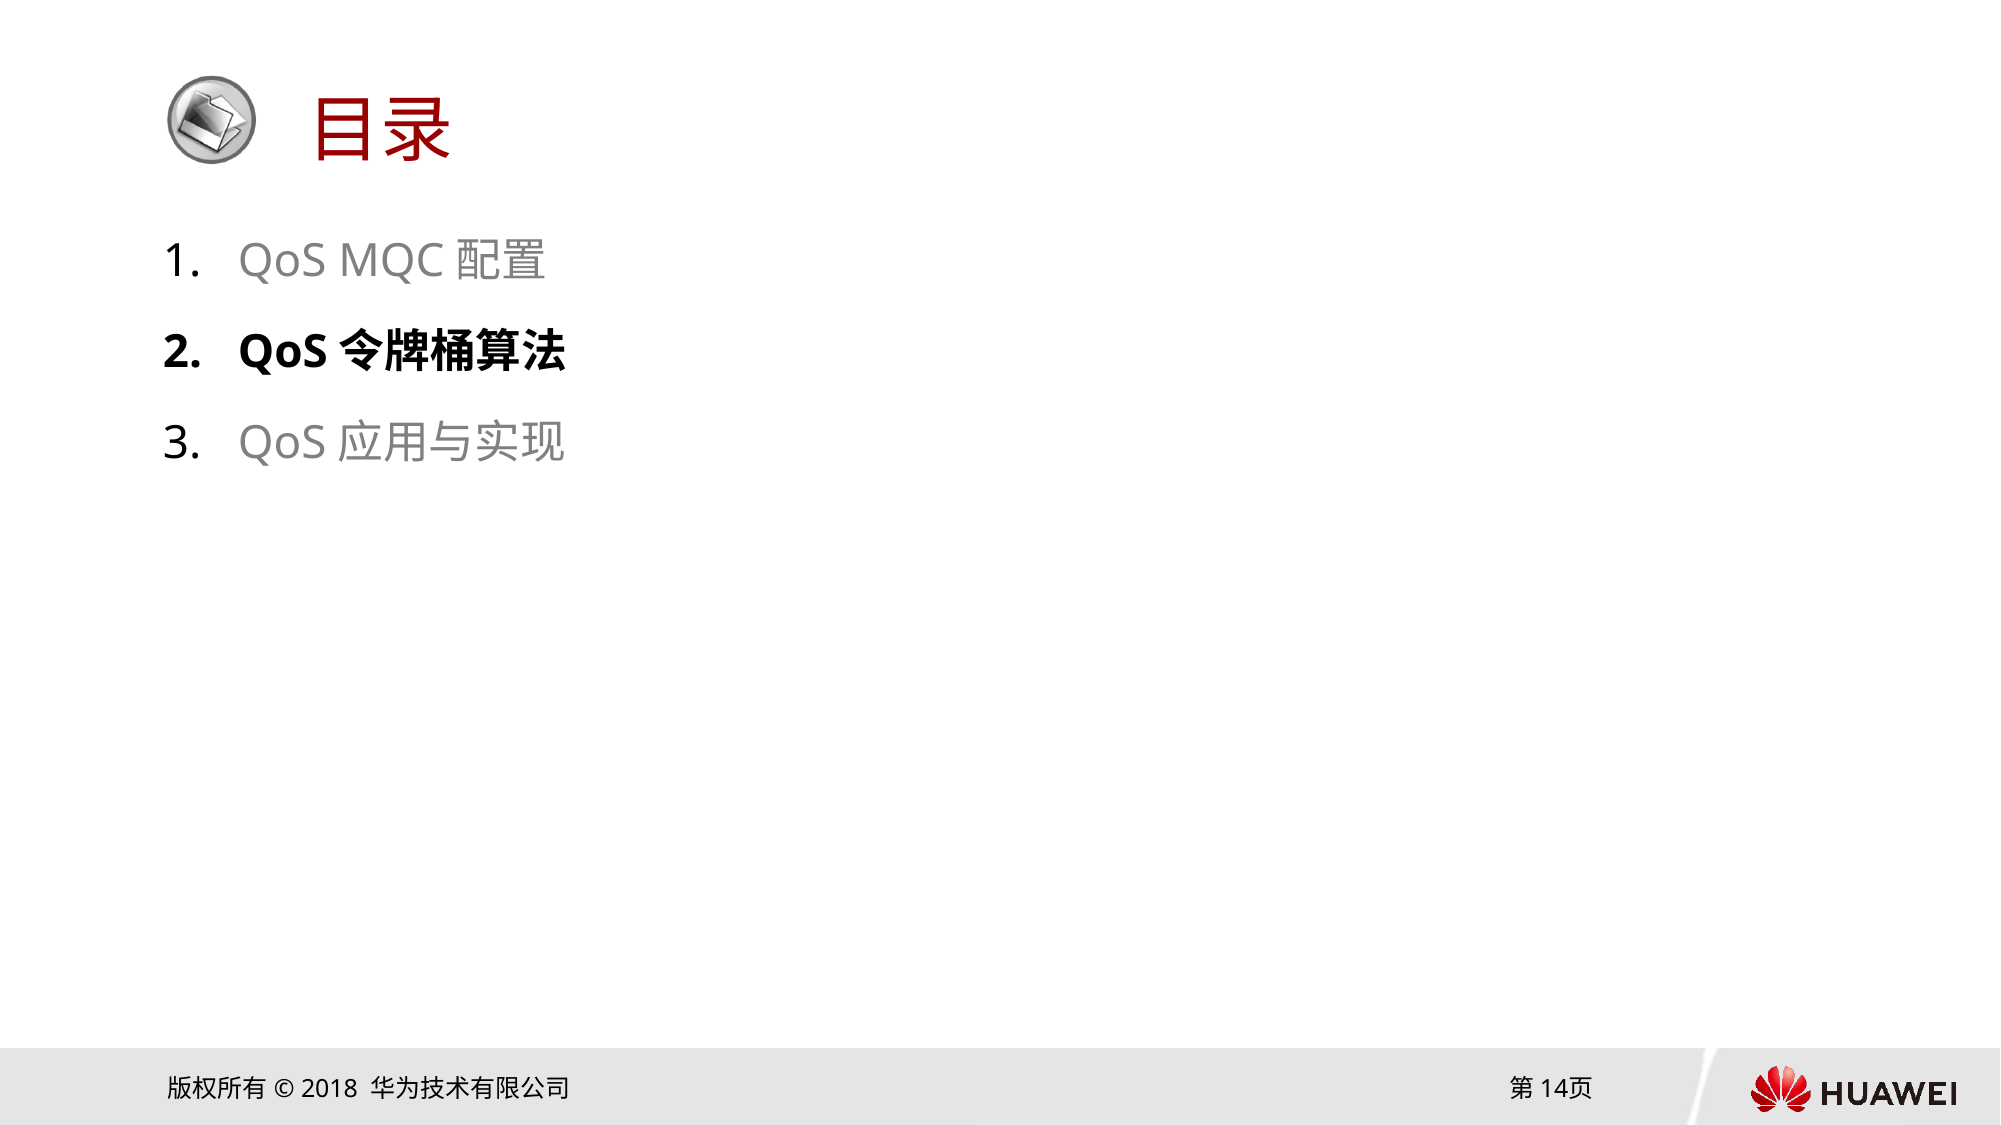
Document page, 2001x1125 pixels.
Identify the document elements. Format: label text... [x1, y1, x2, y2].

picture [0, 1048, 2000, 1125]
picture [160, 68, 263, 171]
list QoS MQC配置 QoS令牌桶算法 QoS应用与实现 [149, 202, 1882, 971]
